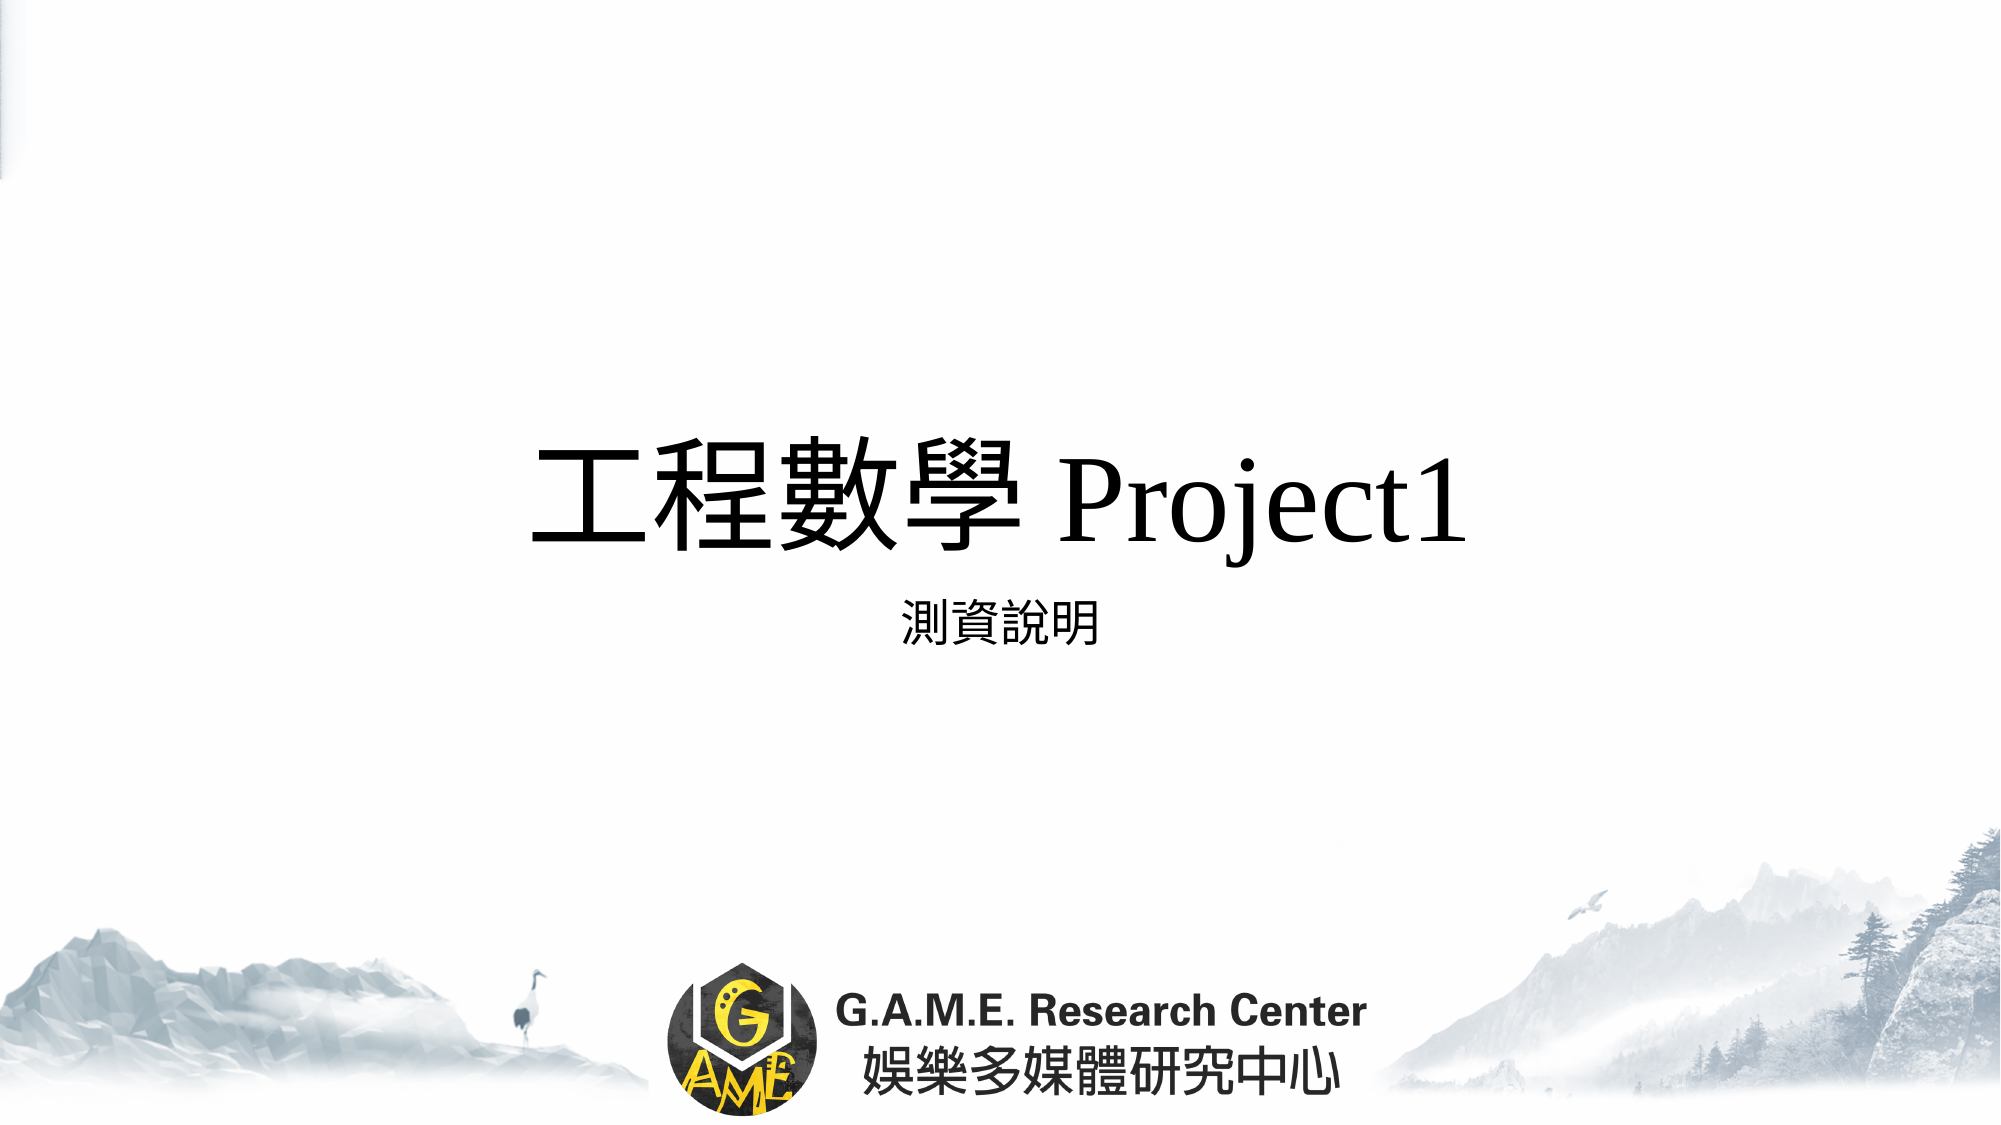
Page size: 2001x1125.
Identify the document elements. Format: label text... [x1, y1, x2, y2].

title 工程數學Project1 [249, 184, 1750, 576]
picture [0, 0, 2001, 1125]
subtitle 測資說明 [249, 590, 1750, 863]
